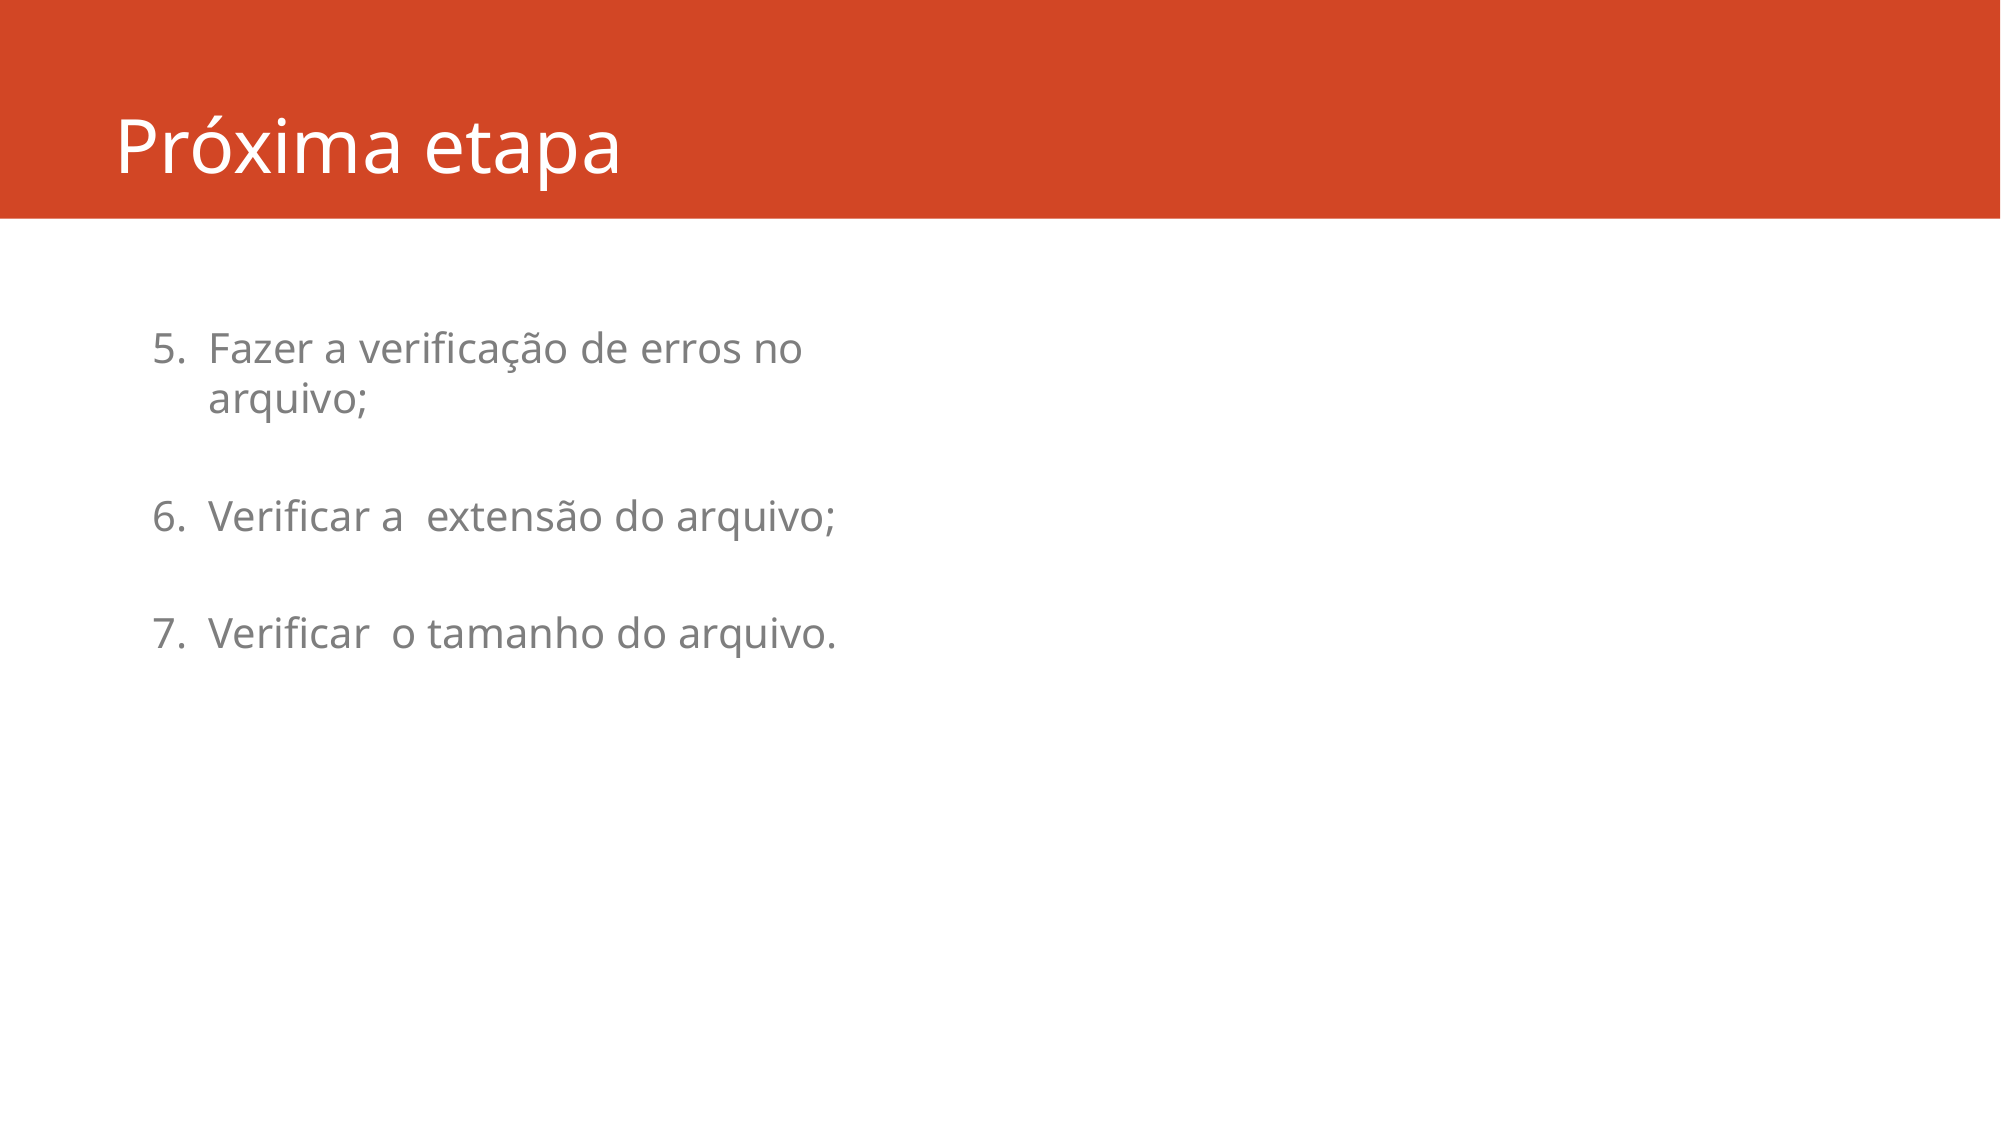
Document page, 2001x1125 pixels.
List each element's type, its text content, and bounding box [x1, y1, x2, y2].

text_box Fazer a verificação de erros no arquivo; Verificar a extensão do arquivo; Verificar o tamanho do arquivo. [150, 319, 925, 658]
title Próxima etapa [112, 96, 1100, 287]
